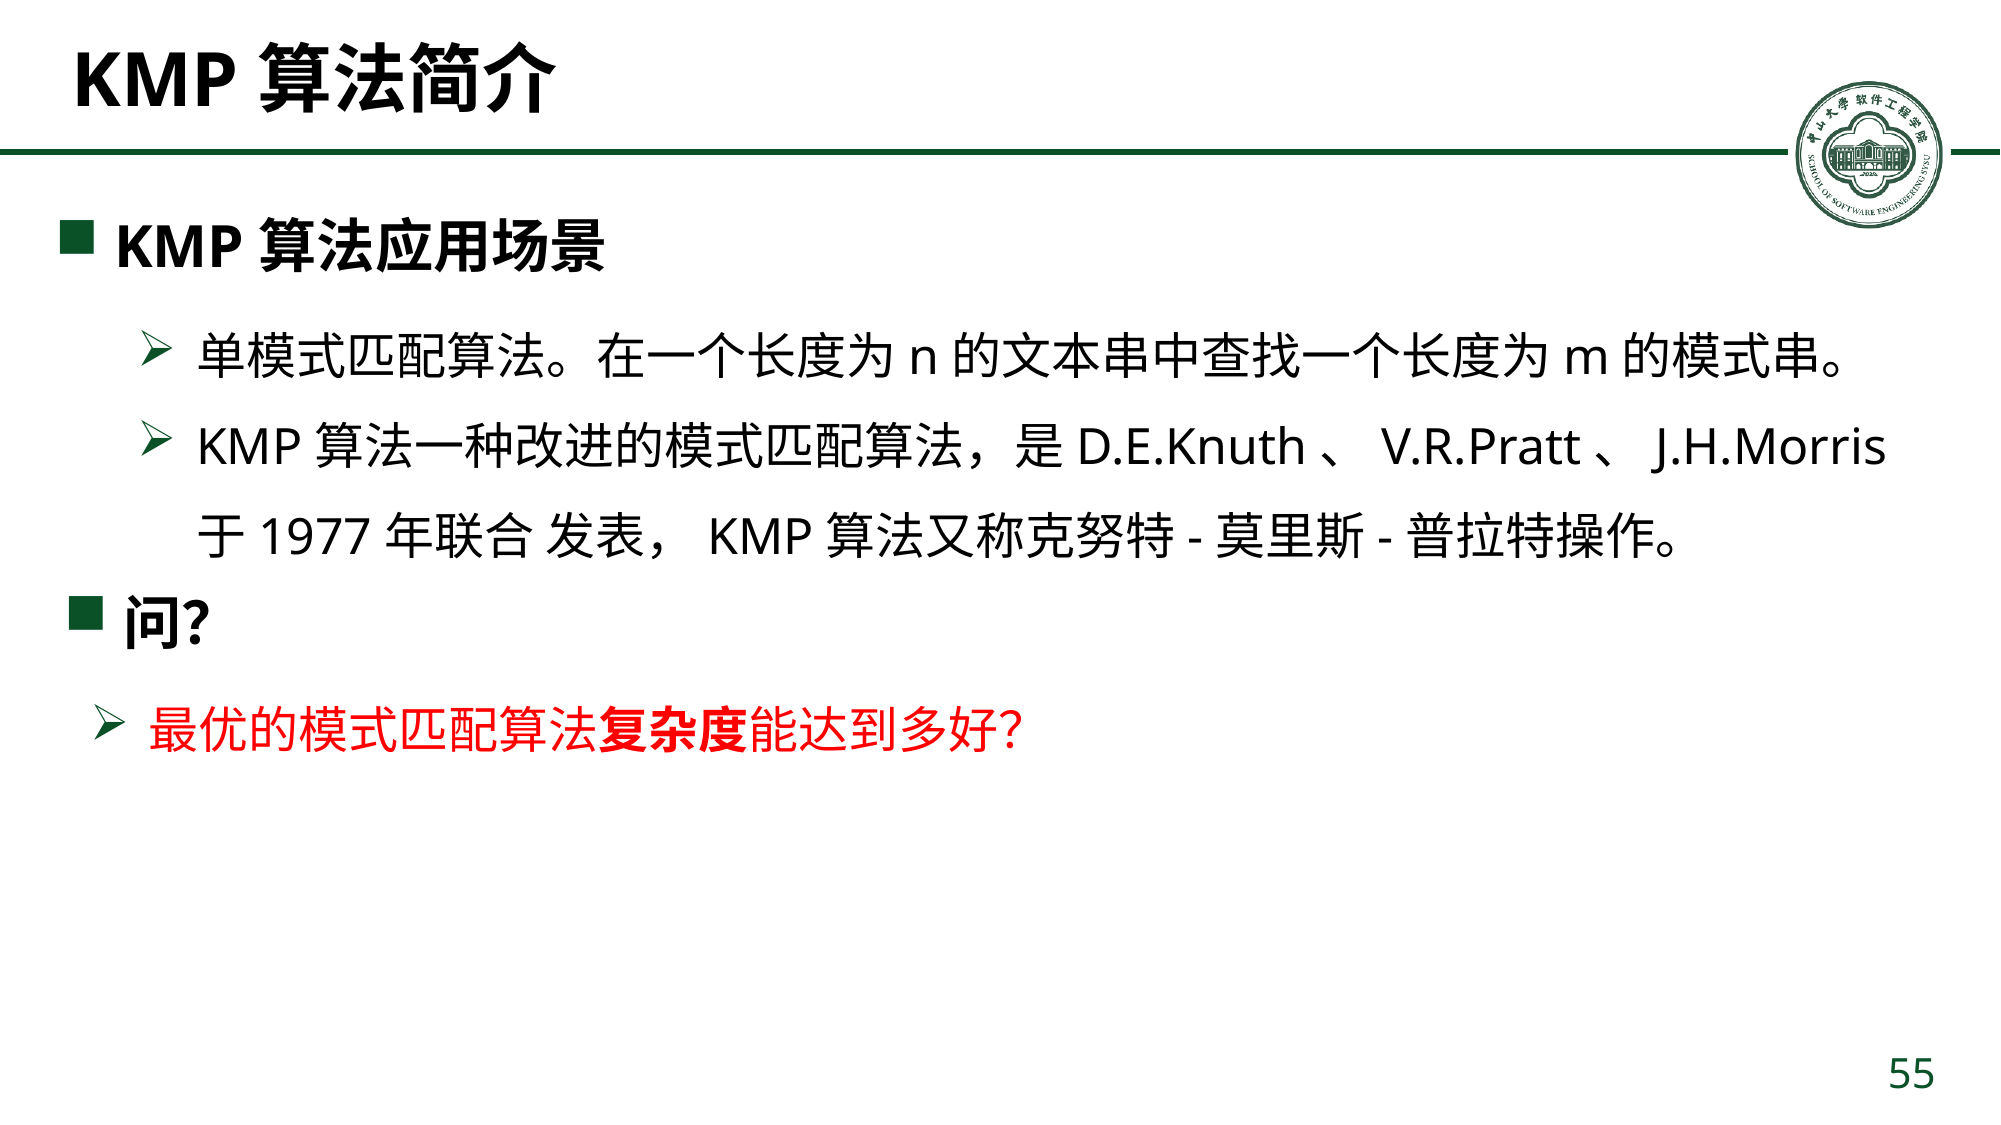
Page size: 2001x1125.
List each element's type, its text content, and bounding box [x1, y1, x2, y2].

text_box KMP算法应用场景 [40, 202, 1878, 287]
title KMP算法简介 [56, 0, 1732, 153]
text_box 单模式匹配算法。在一个长度为n的文本串中查找一个长度为m的模式串。 KMP算法一种改进的模式匹配算法，是D.E.Knuth、V.R.Pratt、J.H.Morris于1977年联合 发表，KMP算法又称克努特-莫里斯-普拉特操作。 [122, 287, 1908, 573]
text_box 问？ [49, 578, 1887, 664]
picture [1788, 68, 1951, 237]
slide_number 55 [1500, 1039, 1951, 1100]
list 最优的模式匹配算法复杂度能达到多好？ [75, 664, 1861, 757]
